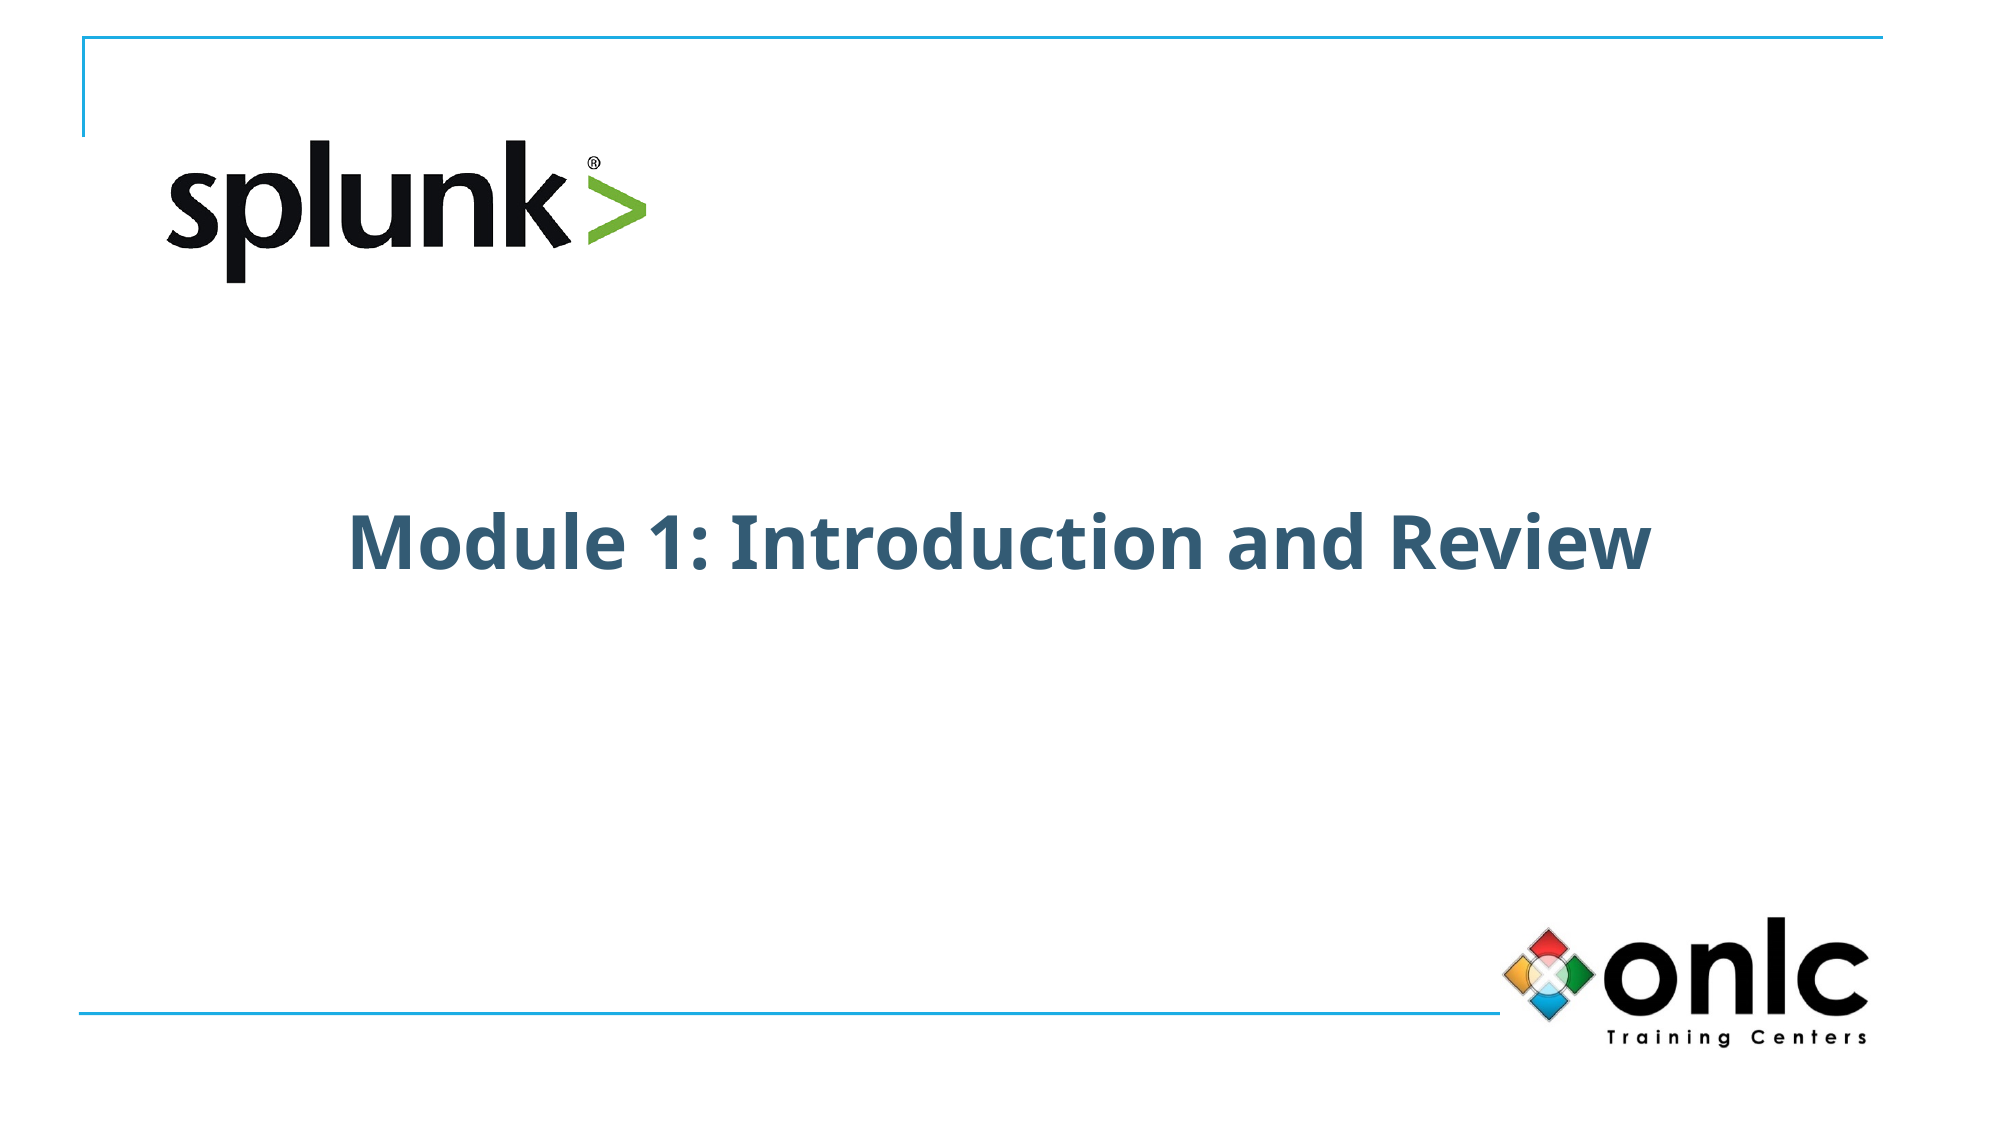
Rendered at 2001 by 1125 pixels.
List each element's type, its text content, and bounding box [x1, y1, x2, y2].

picture [1500, 912, 1875, 1059]
title Module 1: Introduction and Review [137, 487, 1863, 705]
picture [162, 137, 650, 285]
